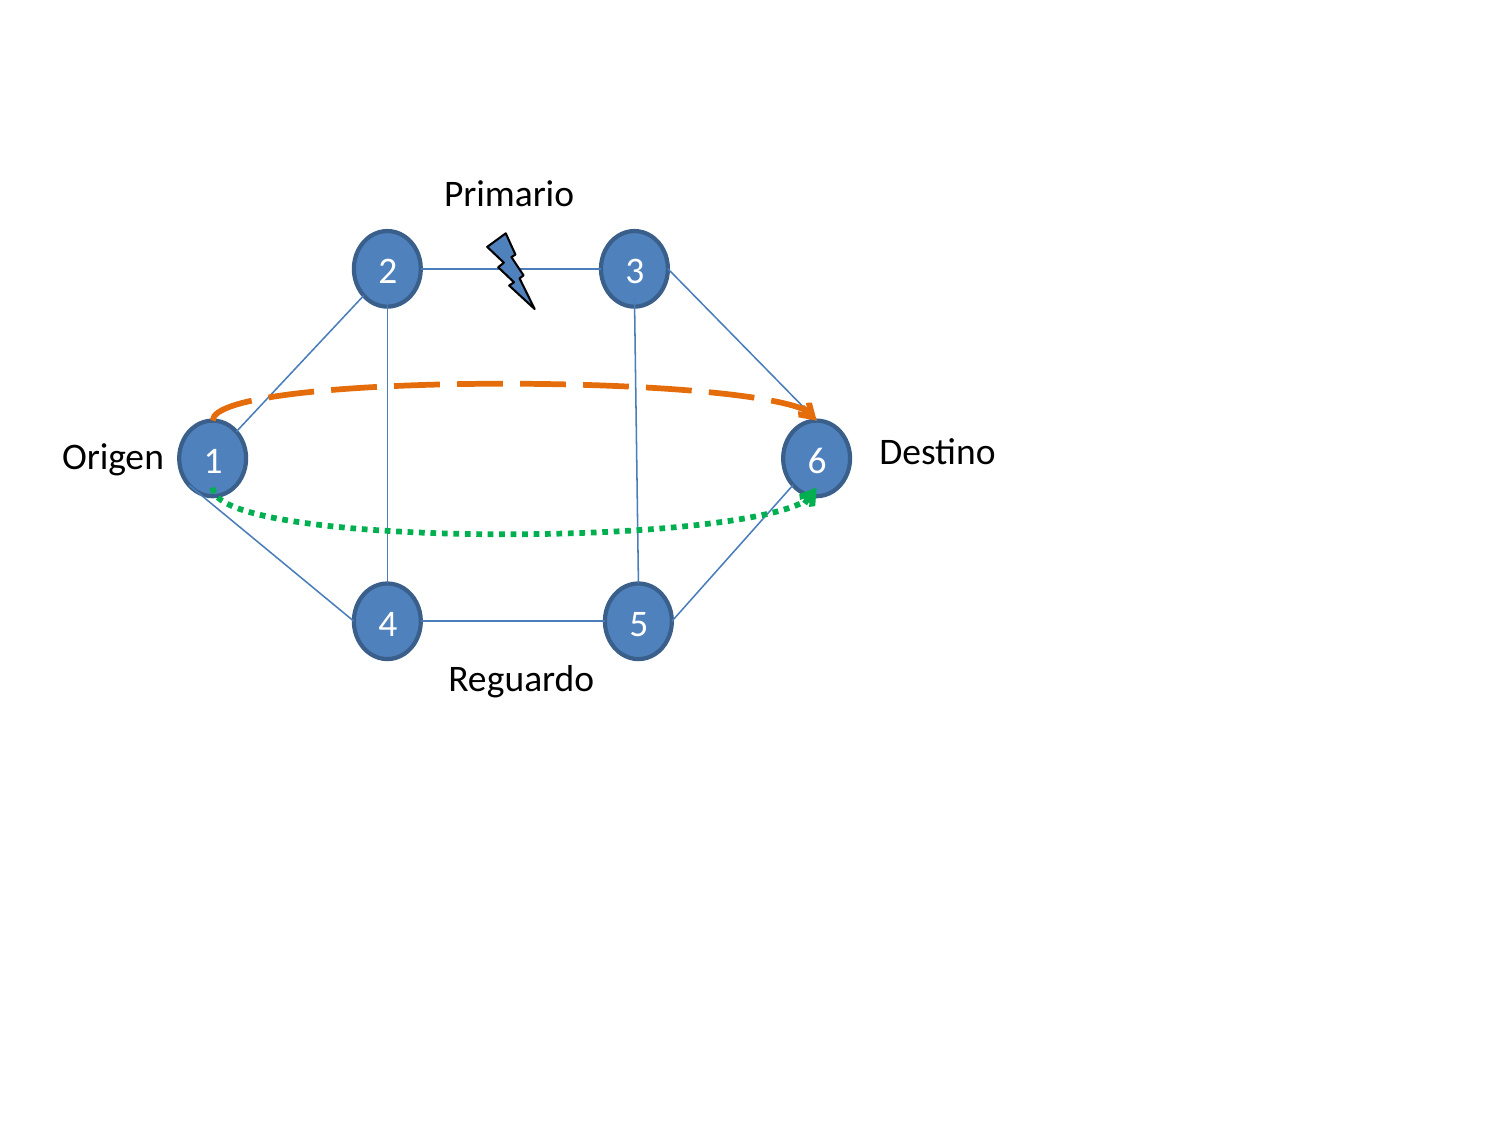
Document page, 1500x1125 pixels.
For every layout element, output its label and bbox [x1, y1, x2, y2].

text_box [37, 161, 1022, 717]
